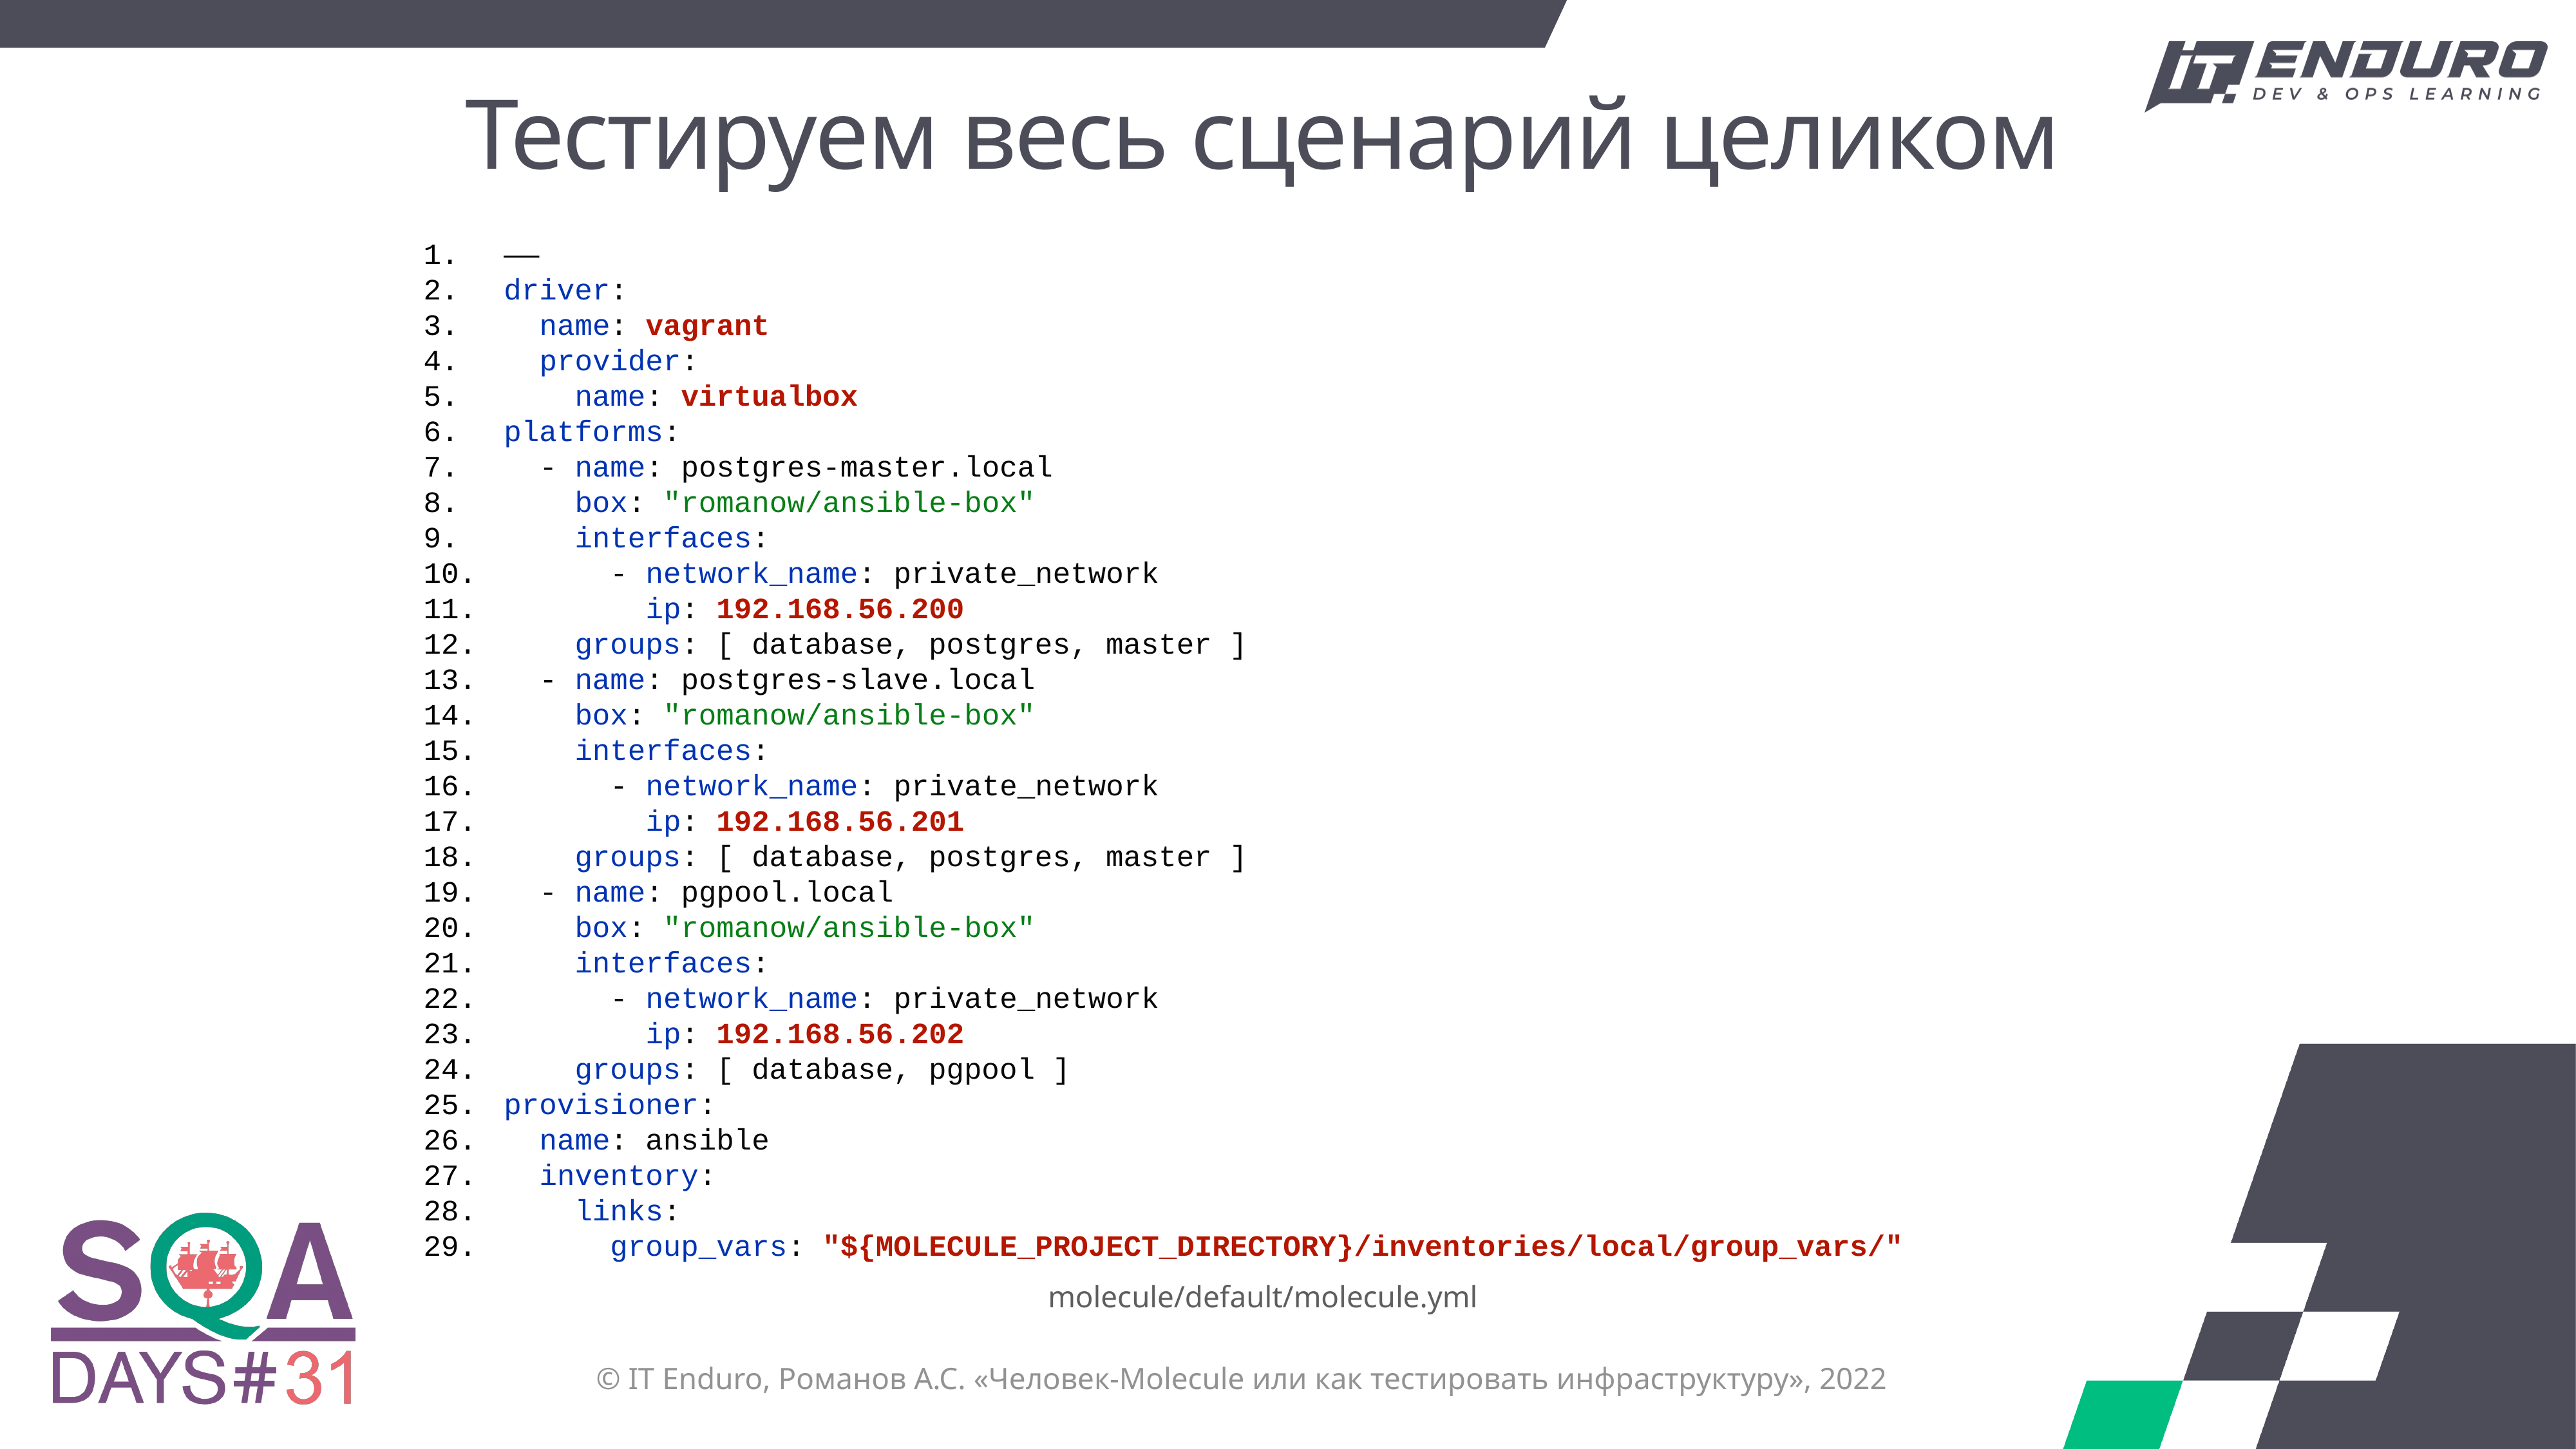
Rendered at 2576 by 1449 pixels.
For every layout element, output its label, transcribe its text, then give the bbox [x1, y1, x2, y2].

picture [51, 1213, 355, 1405]
text_box —— driver: name: vagrant provider: name: virtualbox platforms: - name: postgres-master.local box: "romanow/ansible-box" interfaces: - network_name: private_network ip: 192.168.56.200 groups: [ database, postgres, master ] - name: postgres-slave.local box: "romanow/ansible-box" interfaces: - network_name: private_network ip: 192.168.56.201 groups: [ database, postgres, master ] - name: pgpool.local box: "romanow/ansible-box" interfaces: - network_name: private_network ip: 192.168.56.202 groups: [ database, pgpool ] provisioner: name: ansible inventory: links: group_vars: "${MOLECULE_PROJECT_DIRECTORY}/inventories/local/group_vars/" [415, 227, 2161, 1269]
title Тестируем весь сценарий целиком [400, 55, 2126, 227]
text_box molecule/default/molecule.yml [1040, 1270, 1486, 1321]
picture [643, 0, 2576, 1449]
